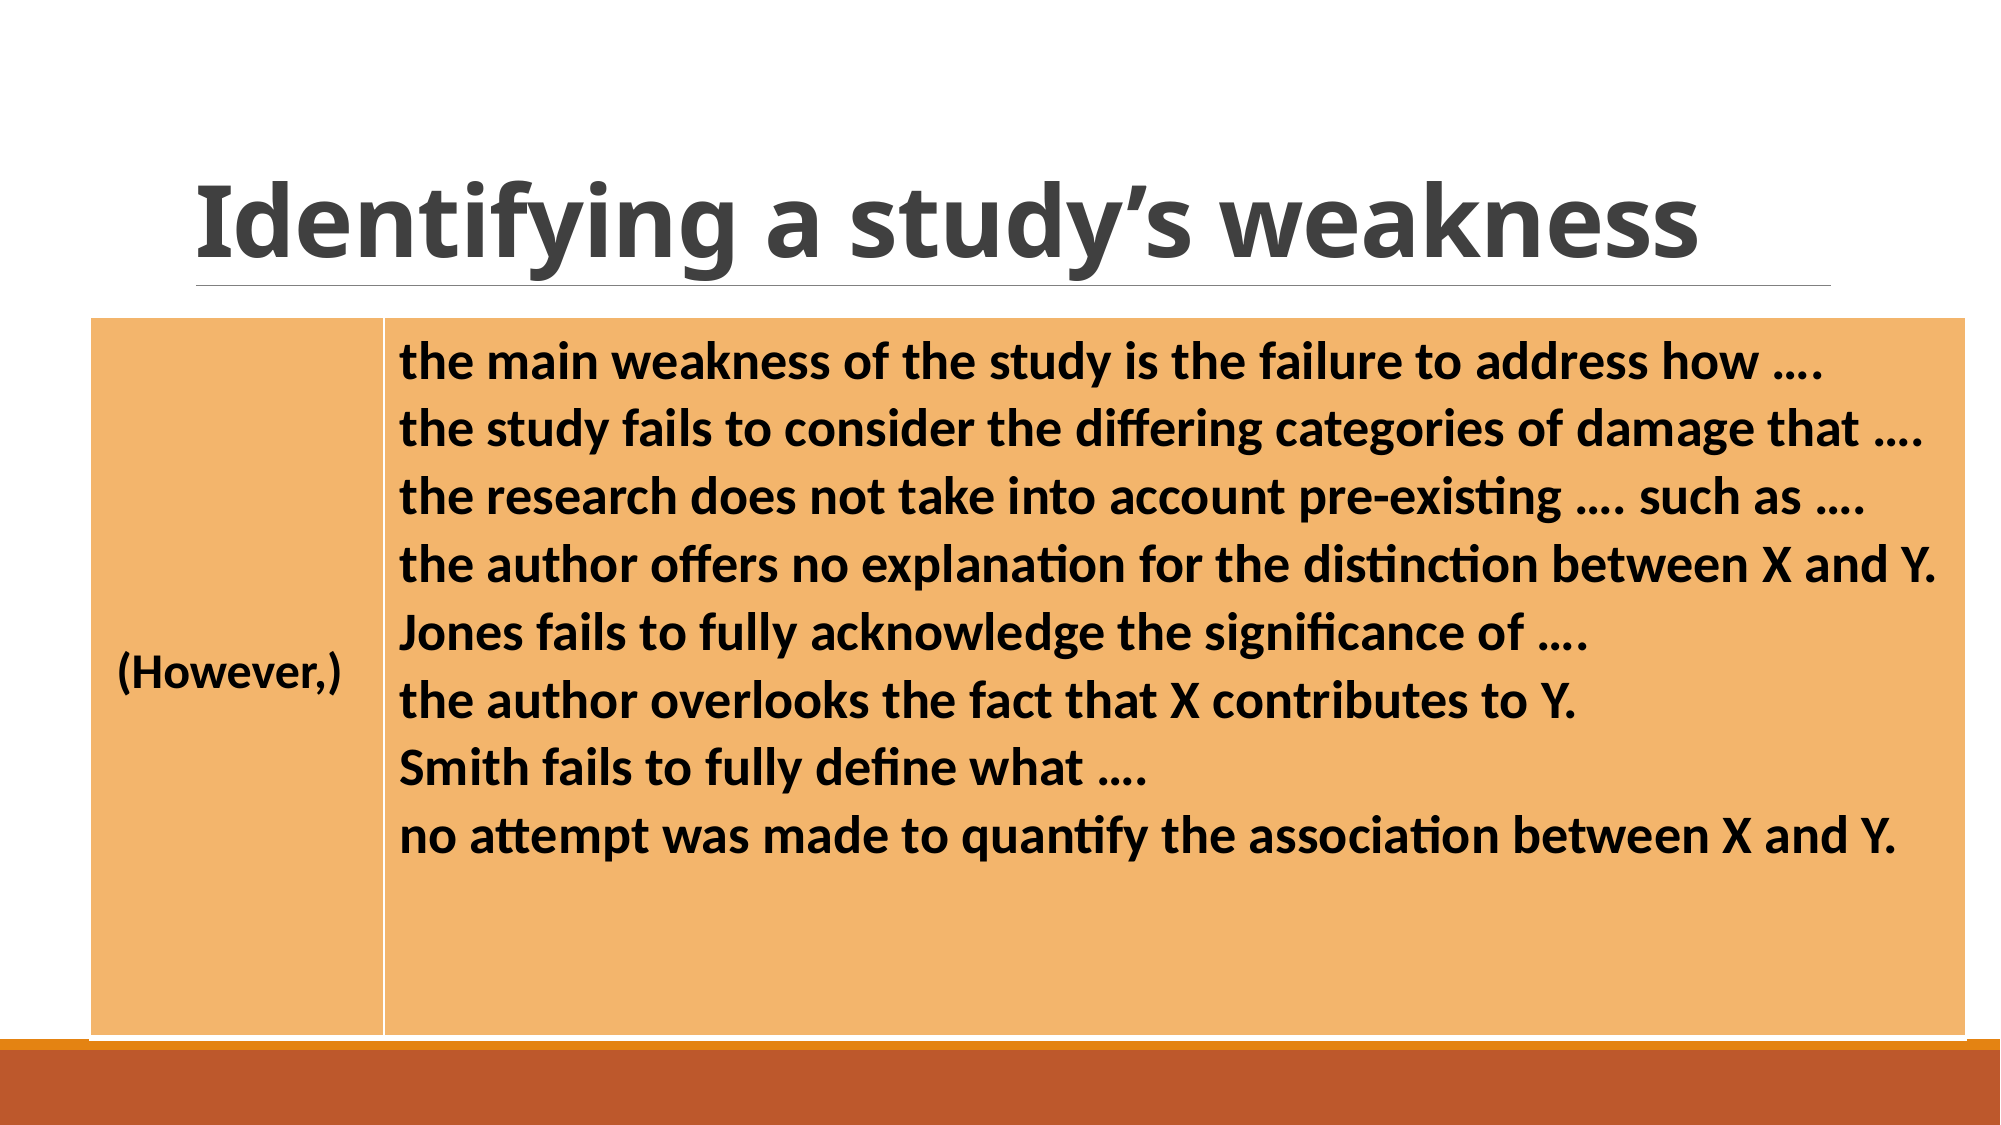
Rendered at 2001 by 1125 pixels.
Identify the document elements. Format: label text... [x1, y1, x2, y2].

table_header the main weakness of the study is the failure to address how …. the study fails to consider the differing categories of damage that …. the research does not take into account pre-existing …. such as …. the author offers no explanation for the distinction between X and Y. Jones fails to fully acknowledge the significance of …. the author overlooks the fact that X contributes to Y. Smith fails to fully define what …. no attempt was made to quantify the association between X and Y. [385, 318, 1965, 1035]
title Identifying a study’s weakness [180, 47, 1830, 285]
table_header (However,) [91, 318, 383, 1035]
